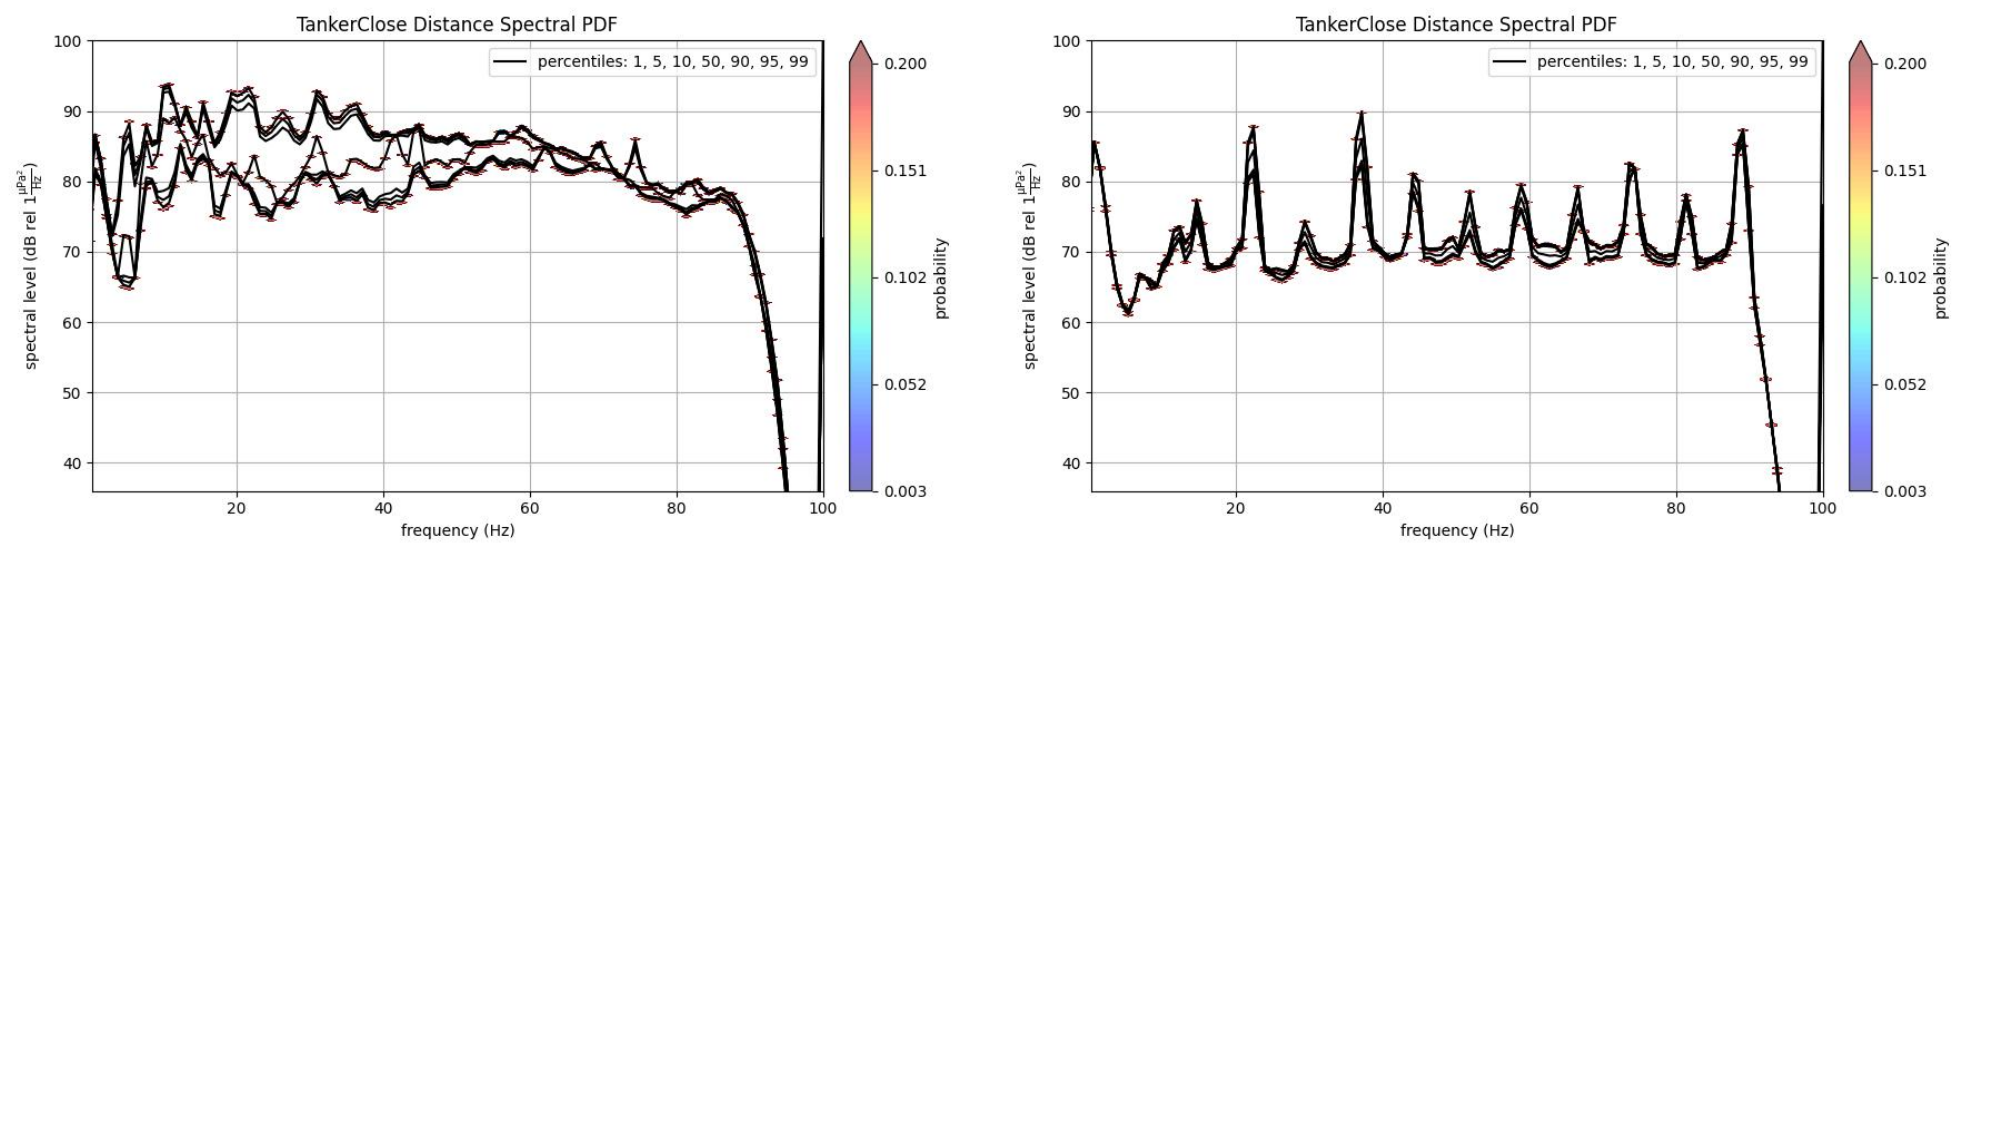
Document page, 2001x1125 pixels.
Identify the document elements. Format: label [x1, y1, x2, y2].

list [0, 0, 999, 556]
picture [999, 0, 2000, 556]
